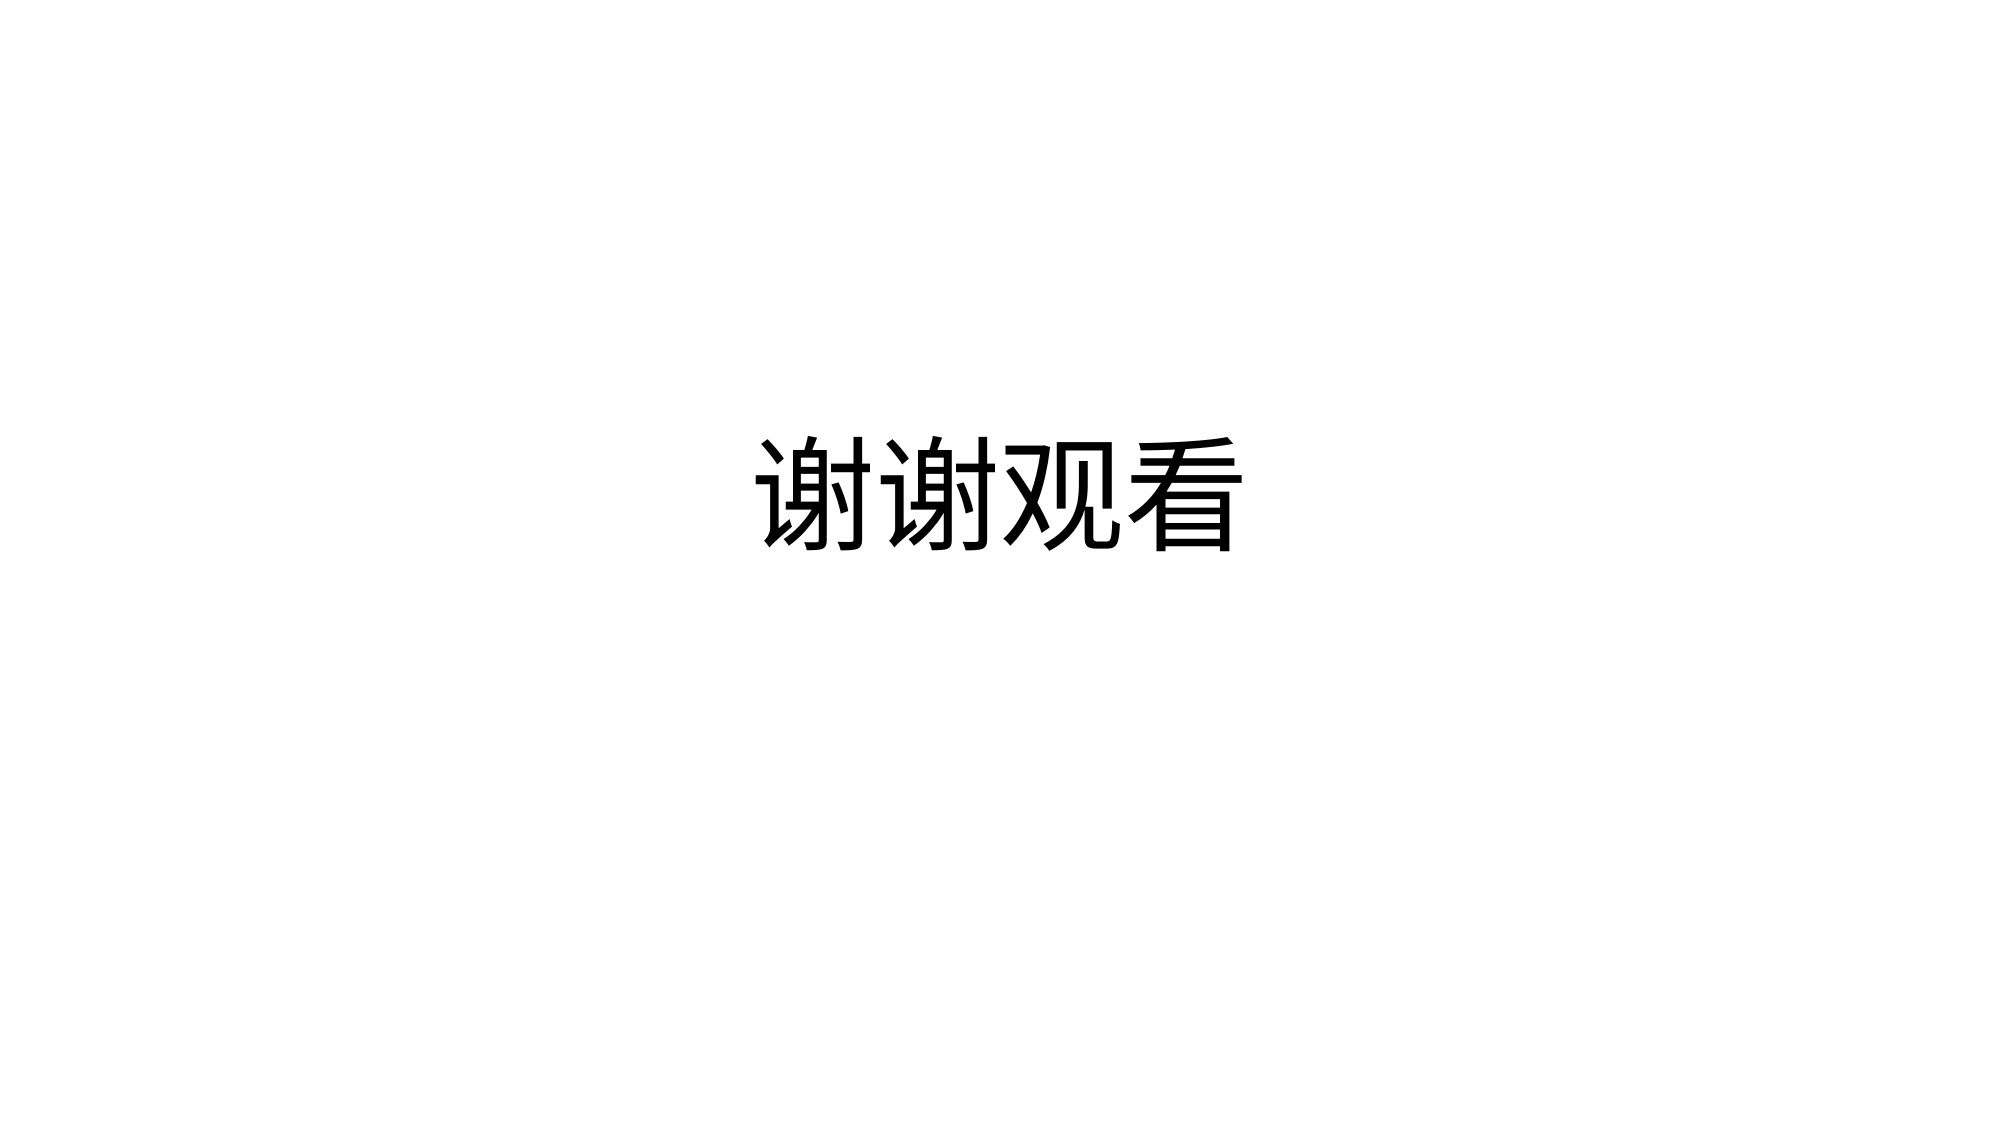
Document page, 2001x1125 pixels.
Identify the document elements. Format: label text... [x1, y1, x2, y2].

title 谢谢观看 [249, 184, 1750, 576]
